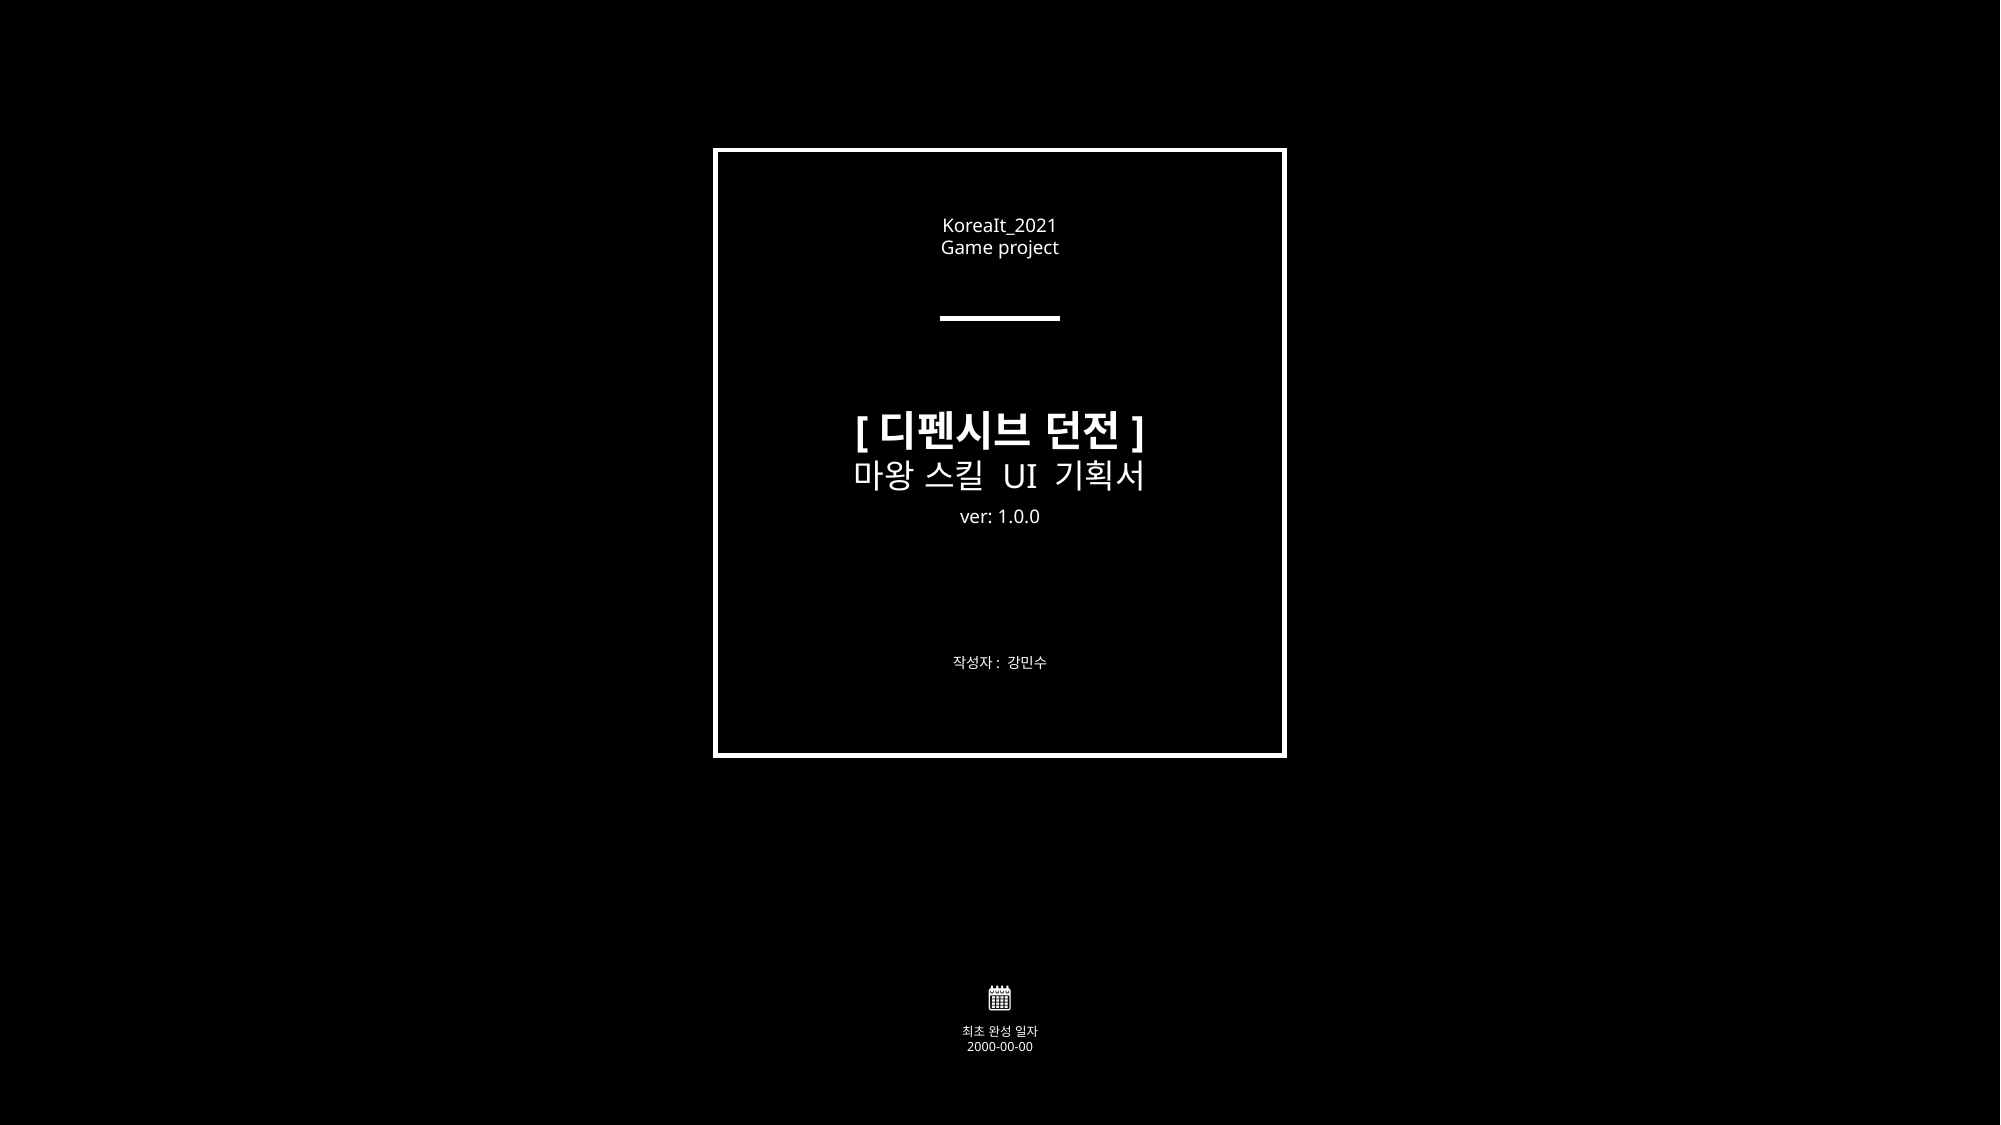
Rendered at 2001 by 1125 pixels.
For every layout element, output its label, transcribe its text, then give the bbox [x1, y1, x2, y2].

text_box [715, 149, 1285, 756]
text_box 최초 완성 일자 2000-00-00 [947, 1016, 1053, 1061]
picture [977, 974, 1023, 1021]
